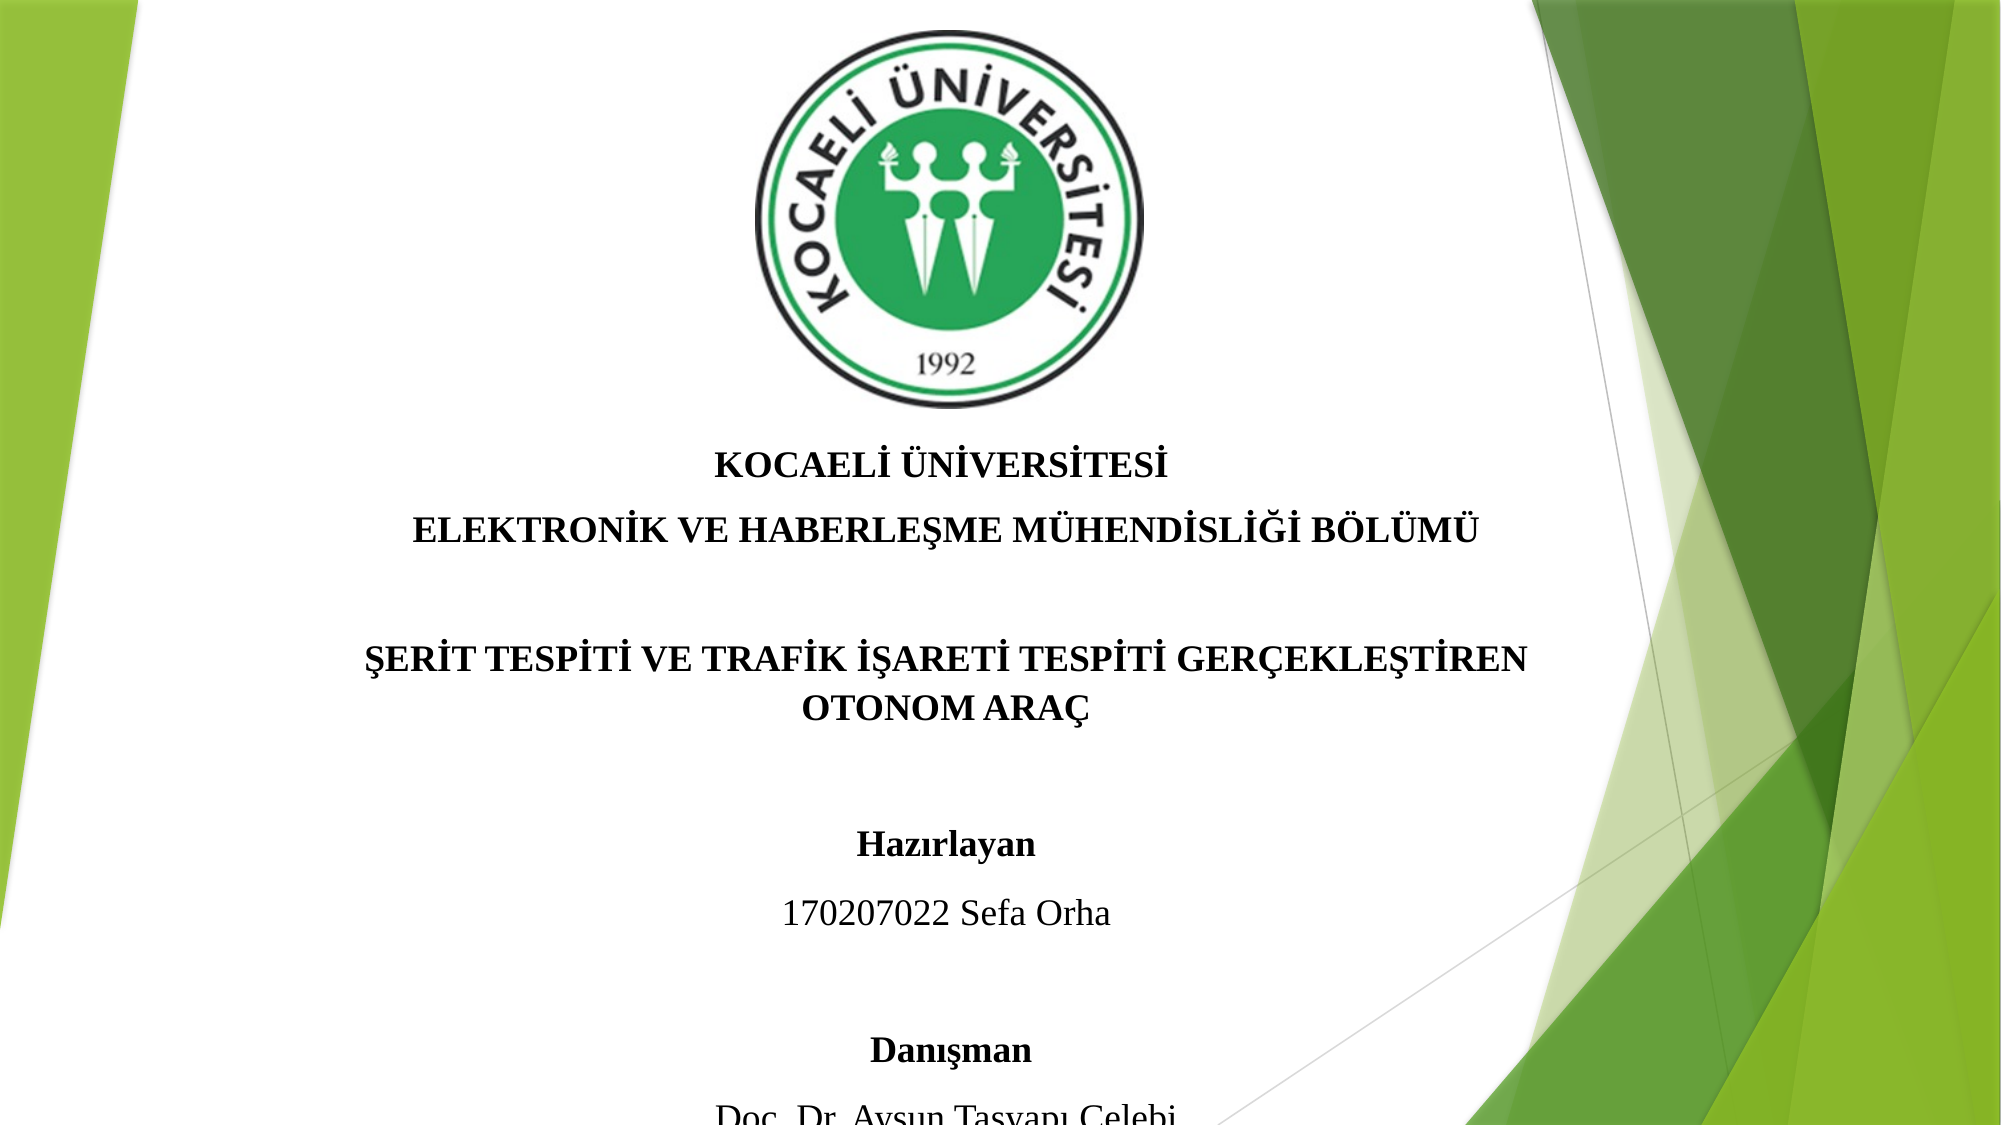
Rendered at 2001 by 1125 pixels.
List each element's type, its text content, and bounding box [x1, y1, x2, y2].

text_box KOCAELİ ÜNİVERSİTESİ ELEKTRONİK VE HABERLEŞME MÜHENDİSLİĞİ BÖLÜMÜ ŞERİT TESPİTİ VE TRAFİK İŞARETİ TESPİTİ GERÇEKLEŞTİREN OTONOM ARAÇ Hazırlayan 170207022 Sefa Orha Danışman Doç. Dr. Aysun Taşyapı Çelebi [320, 299, 1573, 1125]
picture [755, 29, 1144, 410]
